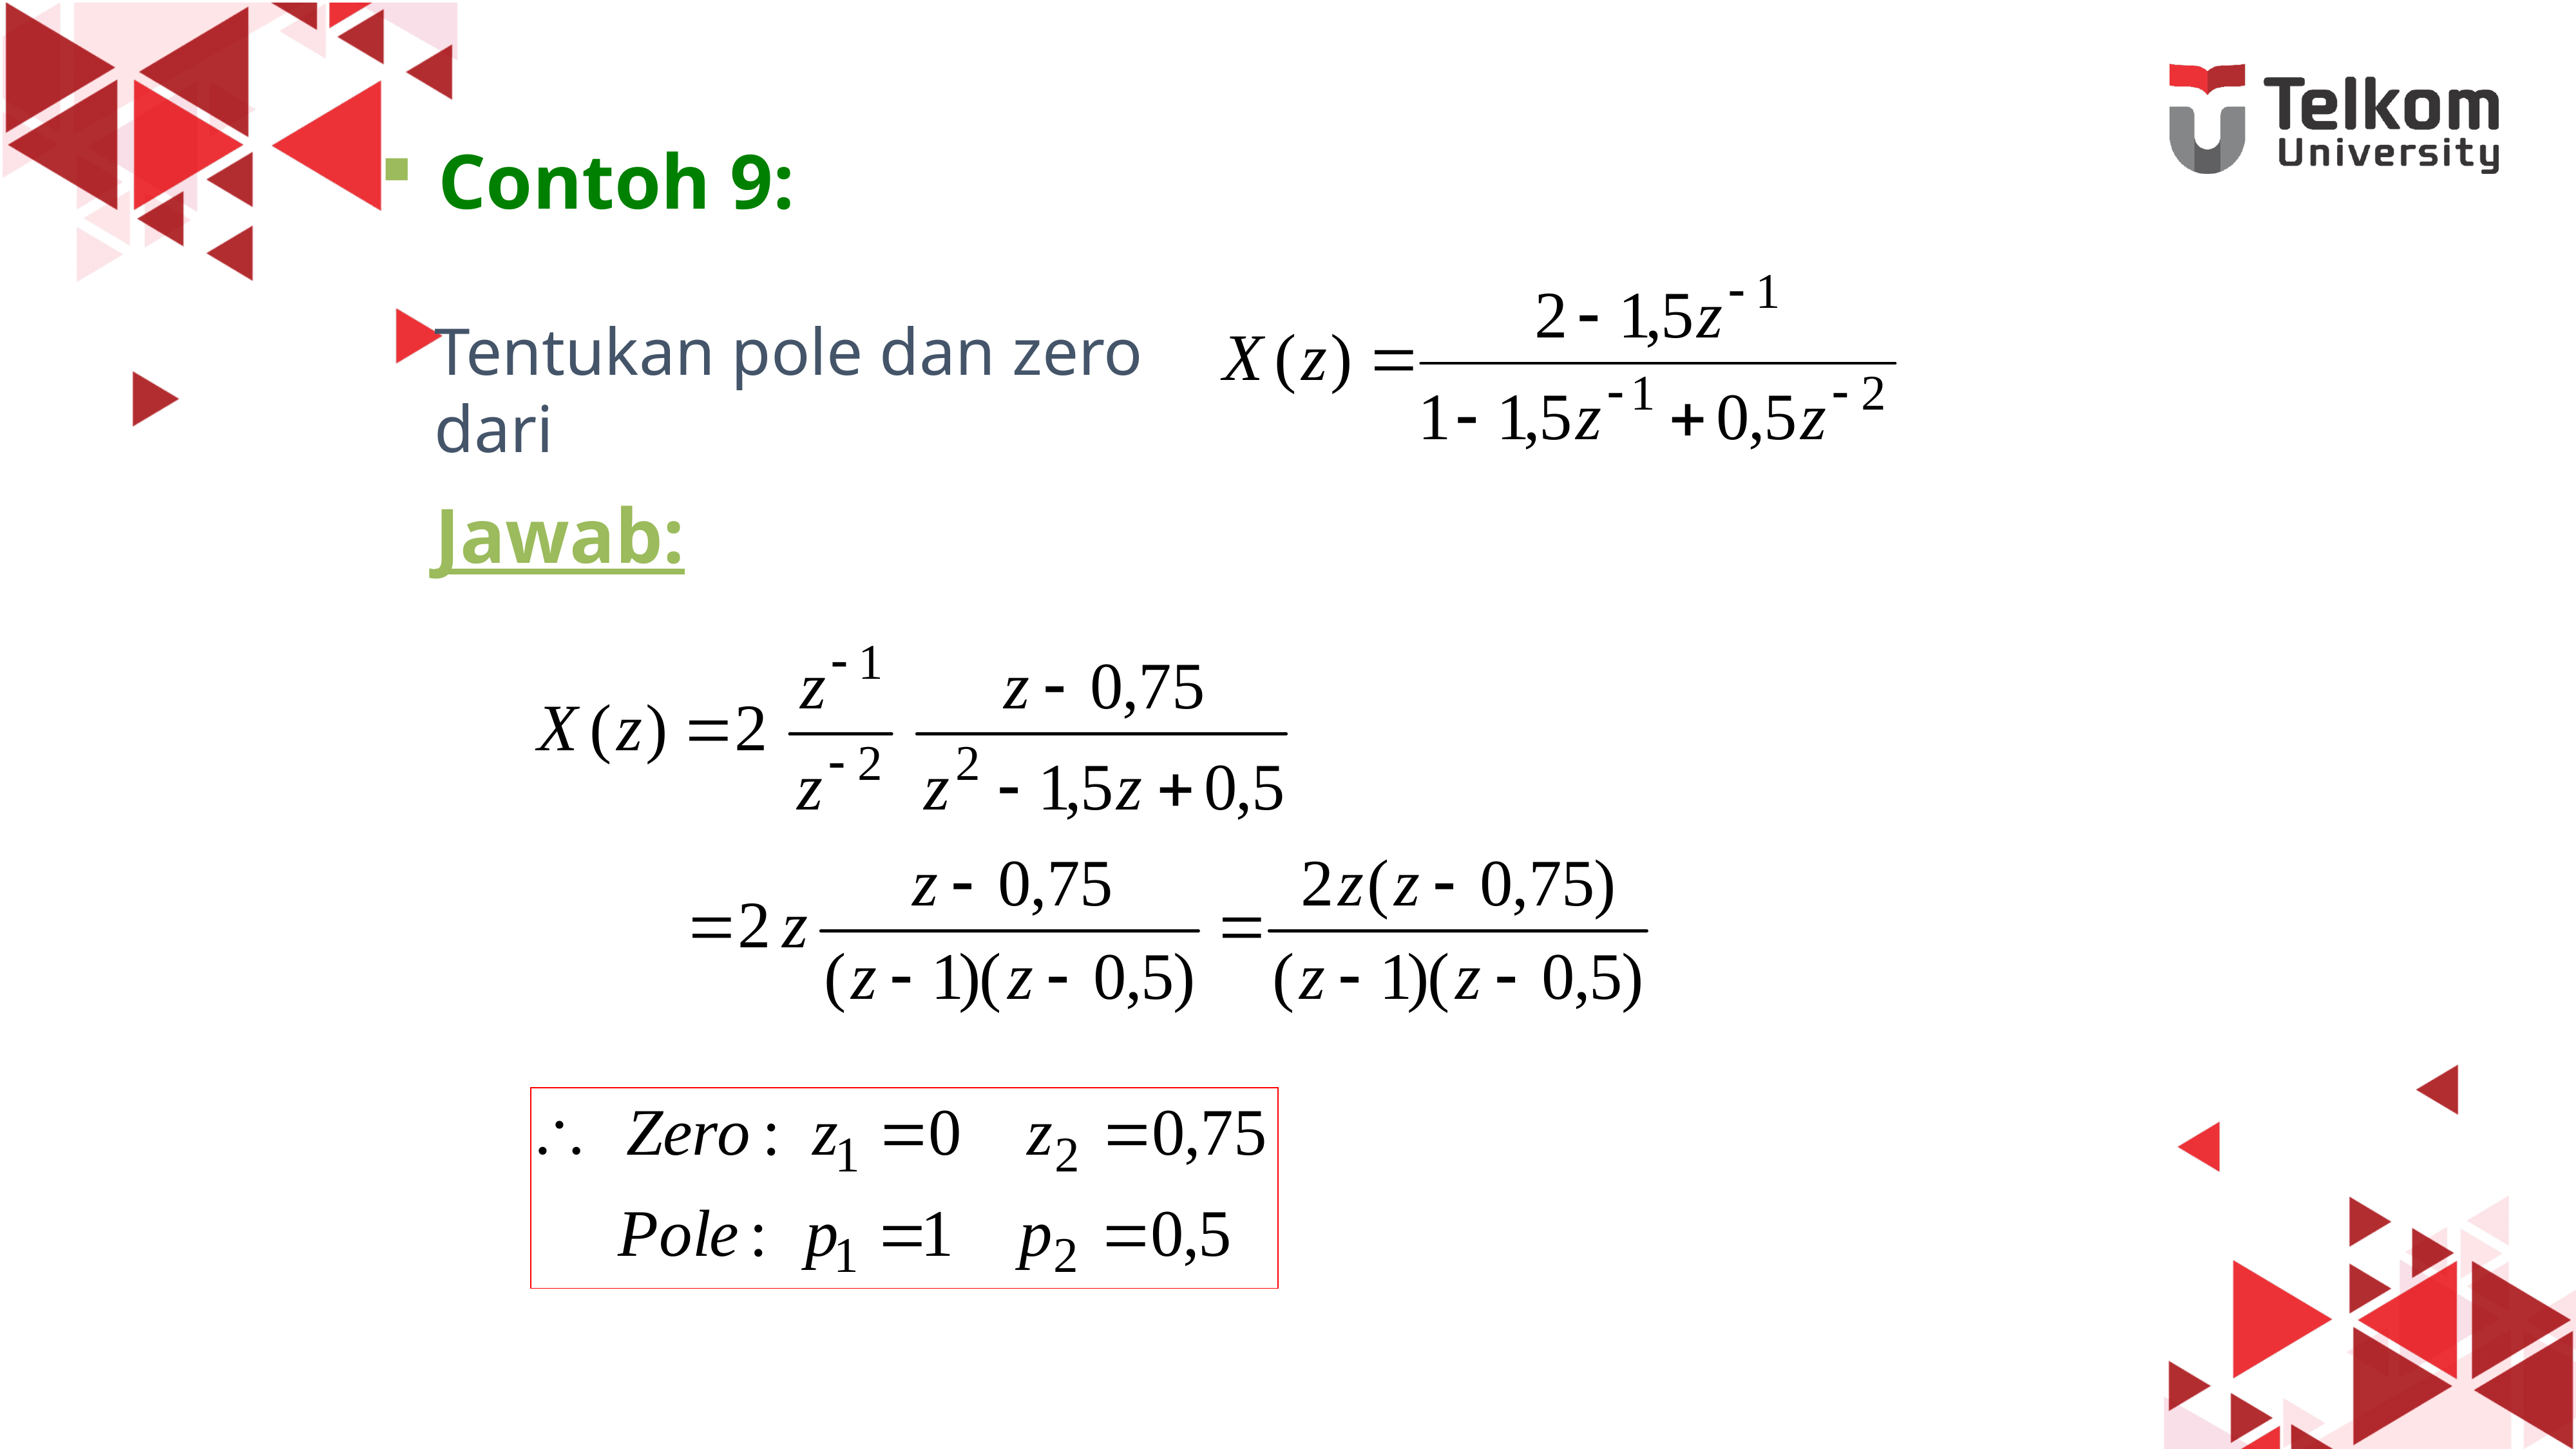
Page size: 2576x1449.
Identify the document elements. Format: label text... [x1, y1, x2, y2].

picture [3, 3, 500, 478]
picture [2126, 1018, 2576, 1449]
text_box Contoh 9: [370, 129, 2142, 307]
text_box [522, 627, 1661, 1027]
picture [2170, 64, 2499, 174]
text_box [1207, 258, 1949, 463]
text_box Jawab: [425, 483, 764, 612]
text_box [531, 1088, 1278, 1288]
text_box Tentukan pole dan zero dari [425, 307, 1207, 419]
